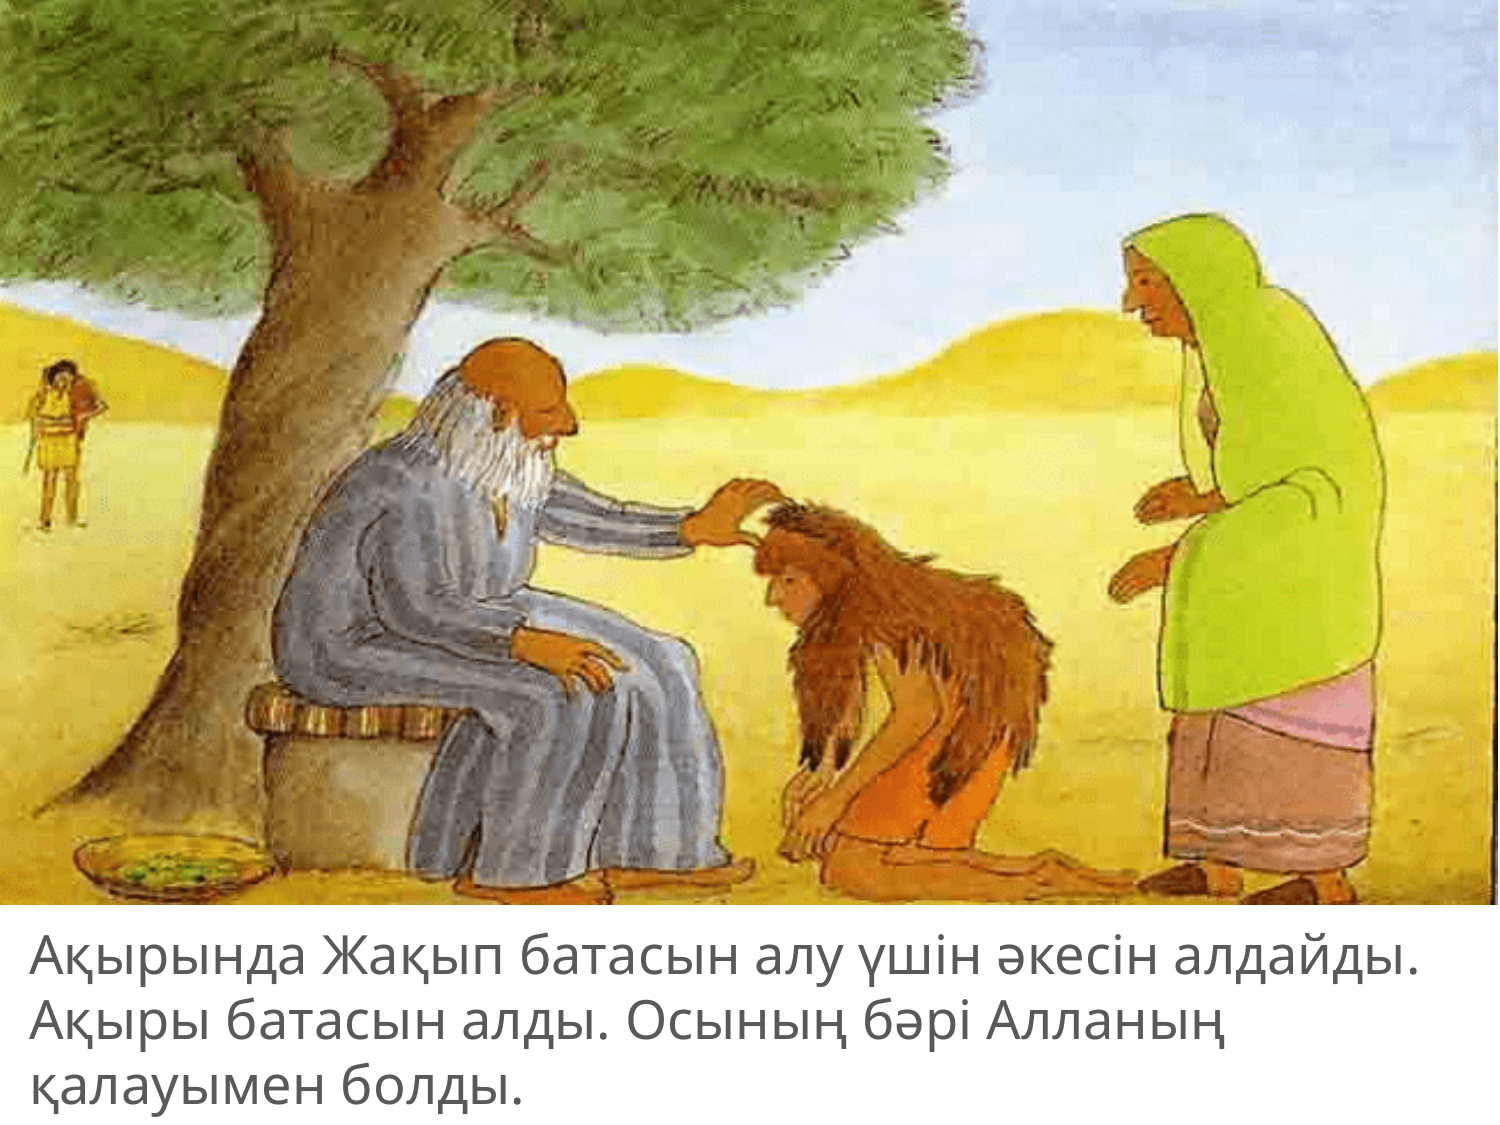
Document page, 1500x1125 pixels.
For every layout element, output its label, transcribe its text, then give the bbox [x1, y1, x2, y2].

text_box Ақырында Жақып батасын алу үшін әкесін алдайды. Ақыры батасын алды. Осының бәрі Алланың қалауымен болды. [14, 912, 1500, 1123]
picture [0, 0, 1498, 906]
